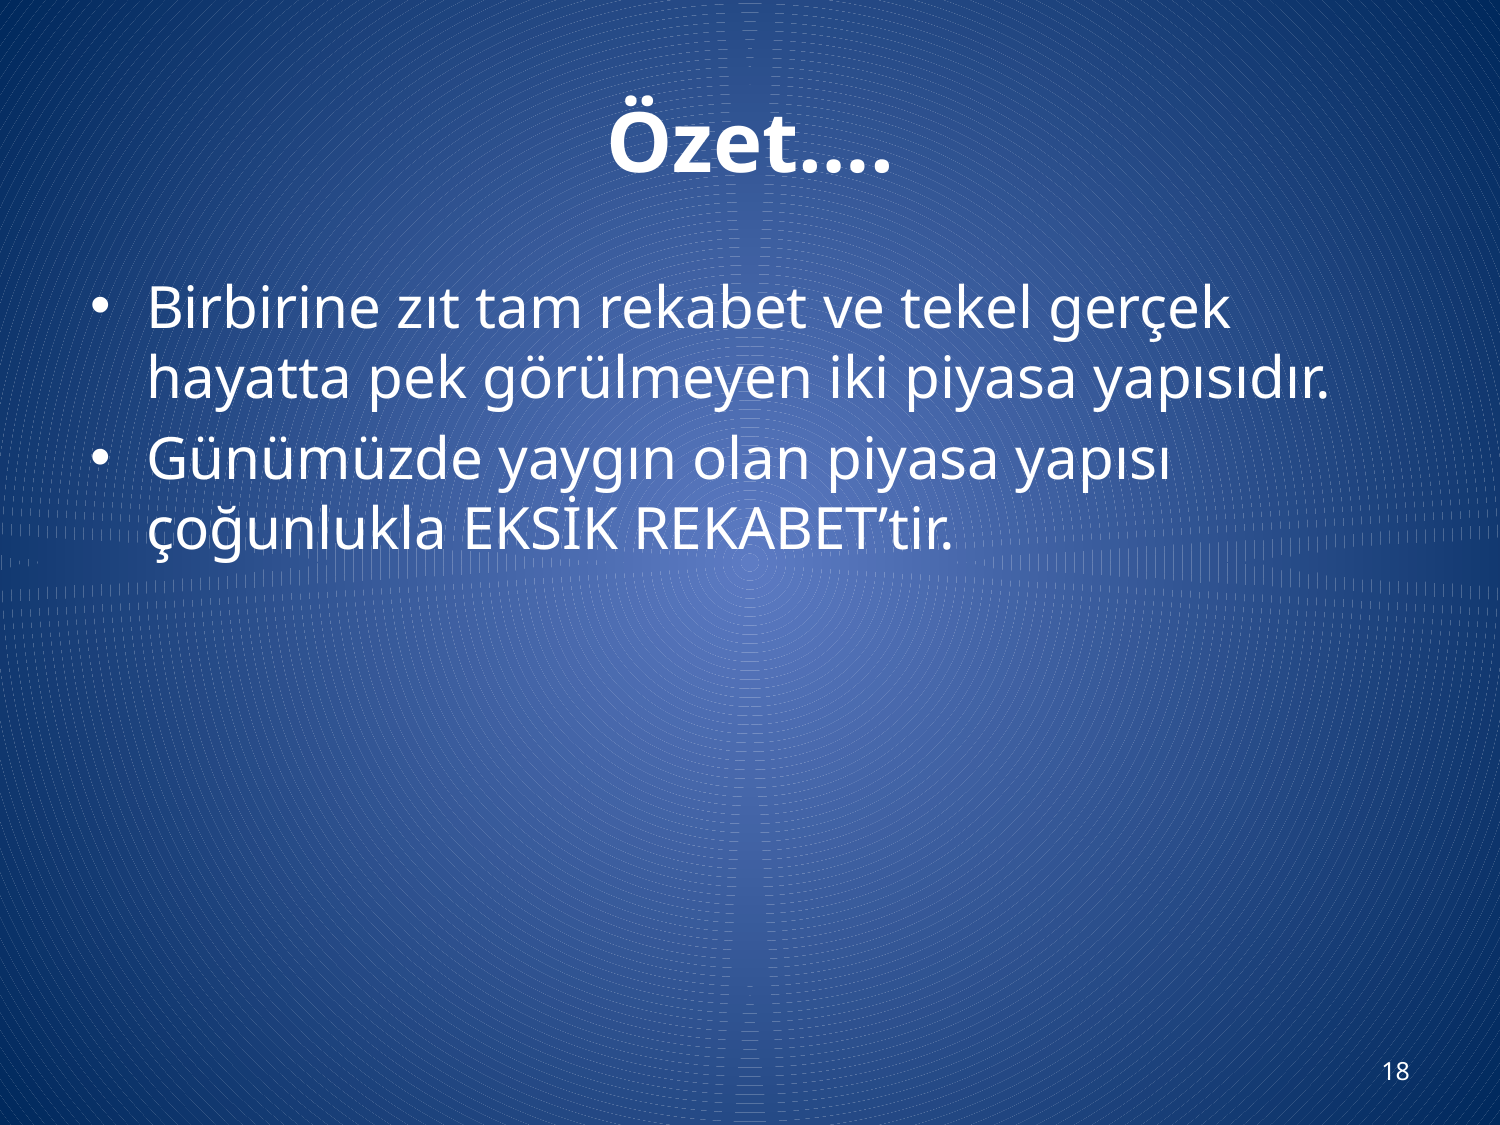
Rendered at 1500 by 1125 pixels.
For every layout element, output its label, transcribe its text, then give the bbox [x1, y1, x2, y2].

slide_number 18 [1074, 1042, 1425, 1103]
list Birbirine zıt tam rekabet ve tekel gerçek hayatta pek görülmeyen iki piyasa yapısıdır. Günümüzde yaygın olan piyasa yapısı çoğunlukla EKSİK REKABET’tir. [74, 262, 1426, 1006]
title Özet…. [74, 44, 1426, 233]
